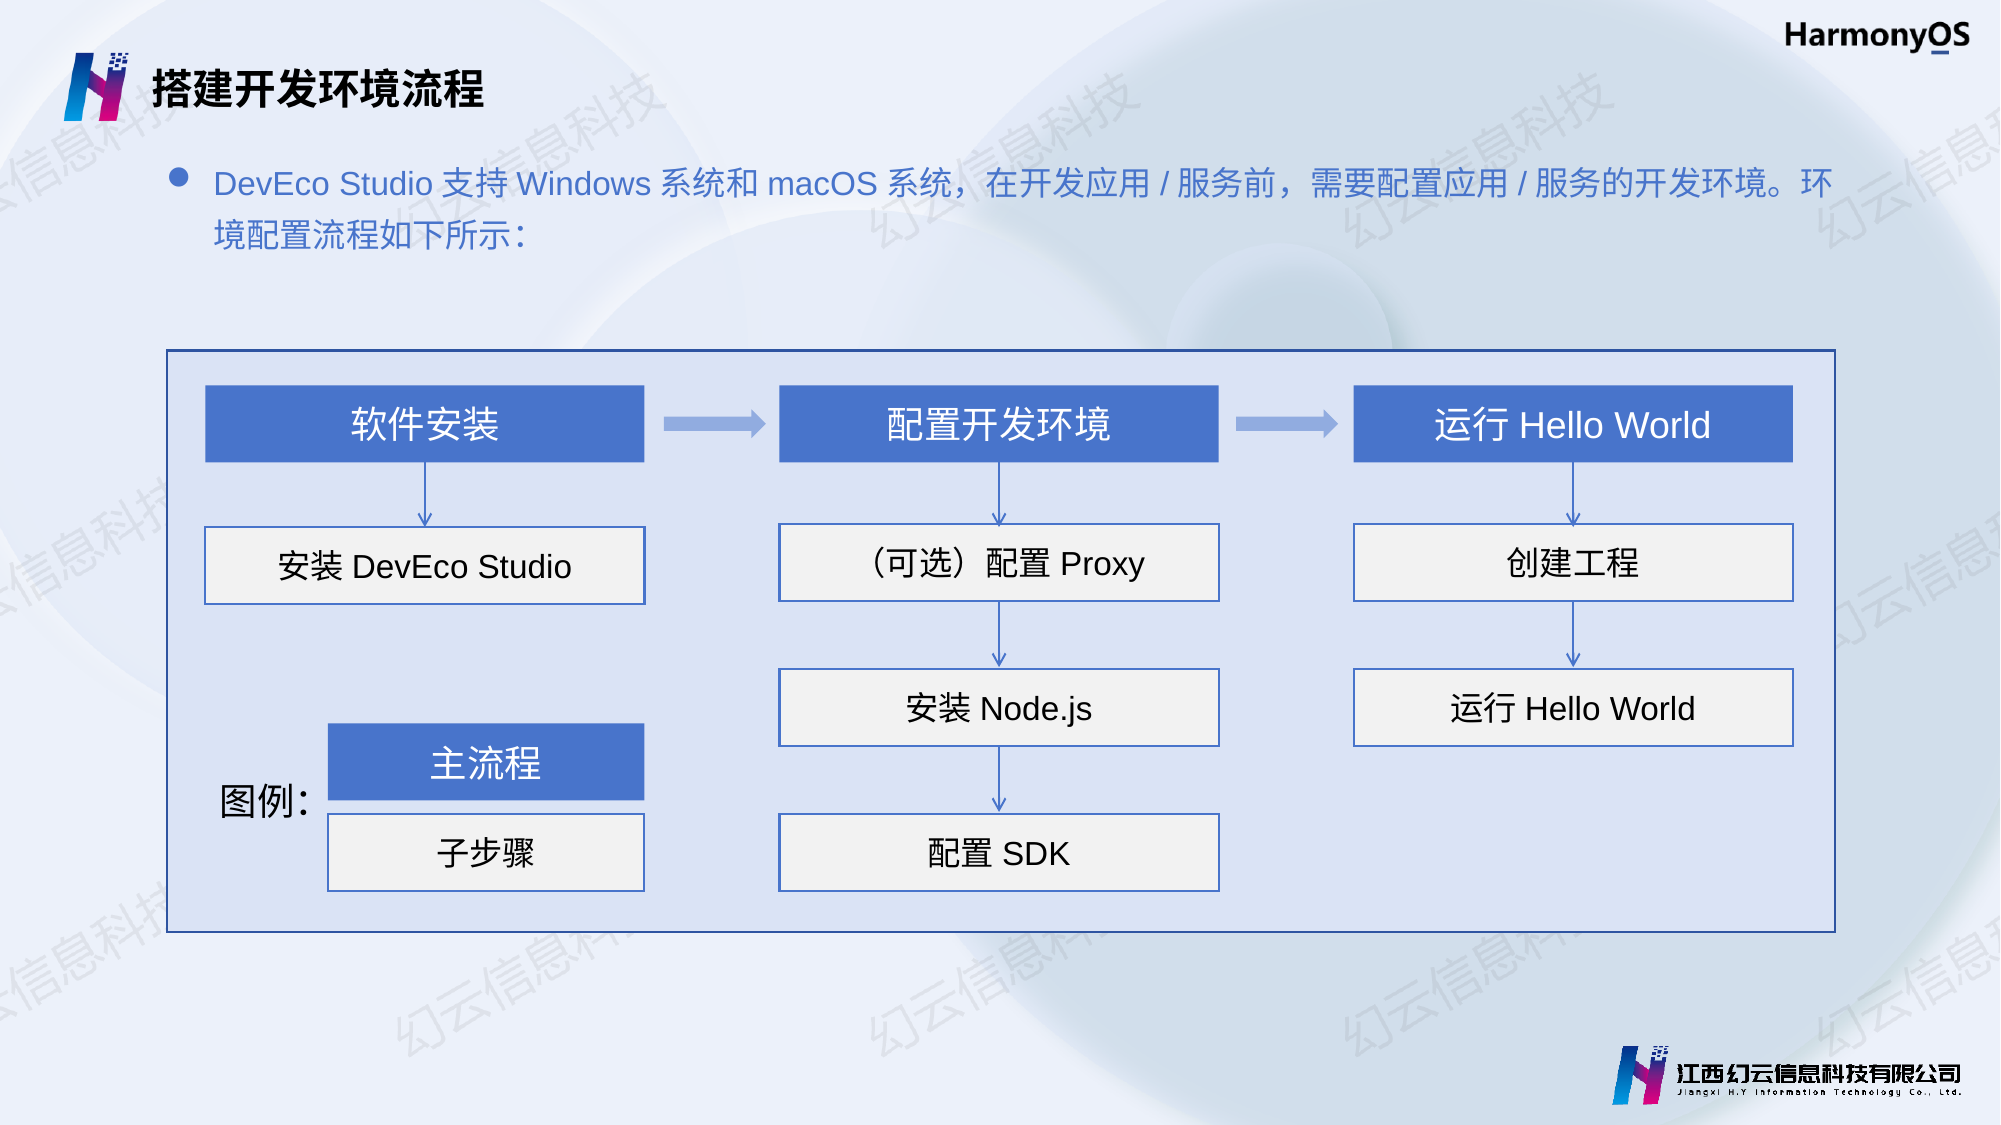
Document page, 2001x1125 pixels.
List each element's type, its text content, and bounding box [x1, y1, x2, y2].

text_box 安装Node.js [778, 668, 1220, 747]
text_box [166, 349, 1836, 933]
text_box DevEco Studio支持Windows系统和macOS系统，在开发应用/服务前，需要配置应用/服务的开发环境。环境配置流程如下所示： [151, 142, 1850, 262]
text_box 图例： [205, 770, 344, 831]
text_box 软件安装 [204, 384, 646, 463]
text_box 运行Hello World [1353, 668, 1794, 747]
picture [0, 0, 2001, 1125]
text_box [662, 406, 768, 441]
text_box 主流程 [327, 722, 645, 801]
text_box 创建工程 [1353, 523, 1794, 602]
text_box 配置SDK [778, 813, 1220, 892]
text_box （可选）配置Proxy [778, 523, 1220, 602]
text_box 搭建开发环境流程 [136, 46, 768, 130]
text_box 配置开发环境 [778, 384, 1220, 463]
text_box 子步骤 [327, 813, 645, 892]
text_box 运行Hello World [1353, 384, 1794, 463]
text_box [1234, 406, 1340, 441]
text_box 安装DevEco Studio [204, 526, 646, 605]
